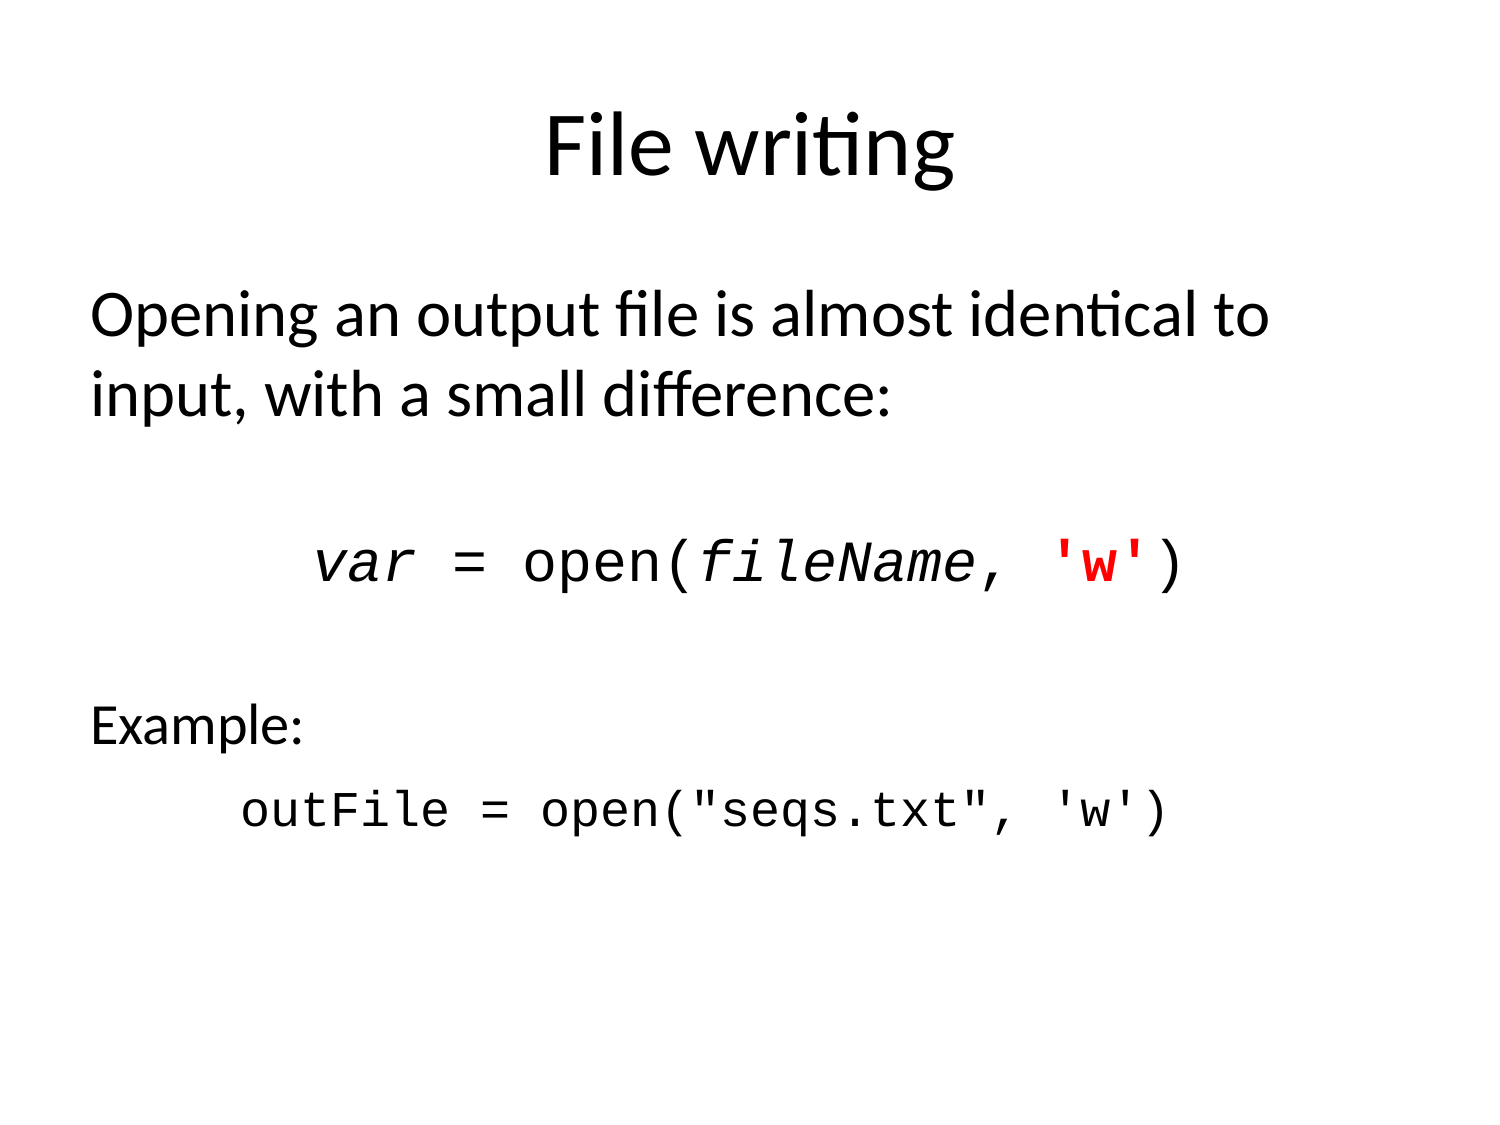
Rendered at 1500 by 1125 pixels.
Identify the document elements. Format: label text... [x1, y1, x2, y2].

title File writing [75, 45, 1425, 233]
list Opening an output file is almost identical to input, with a small difference: var = open(fileName, 'w') Example: outFile = open("seqs.txt", 'w') [75, 262, 1425, 1005]
